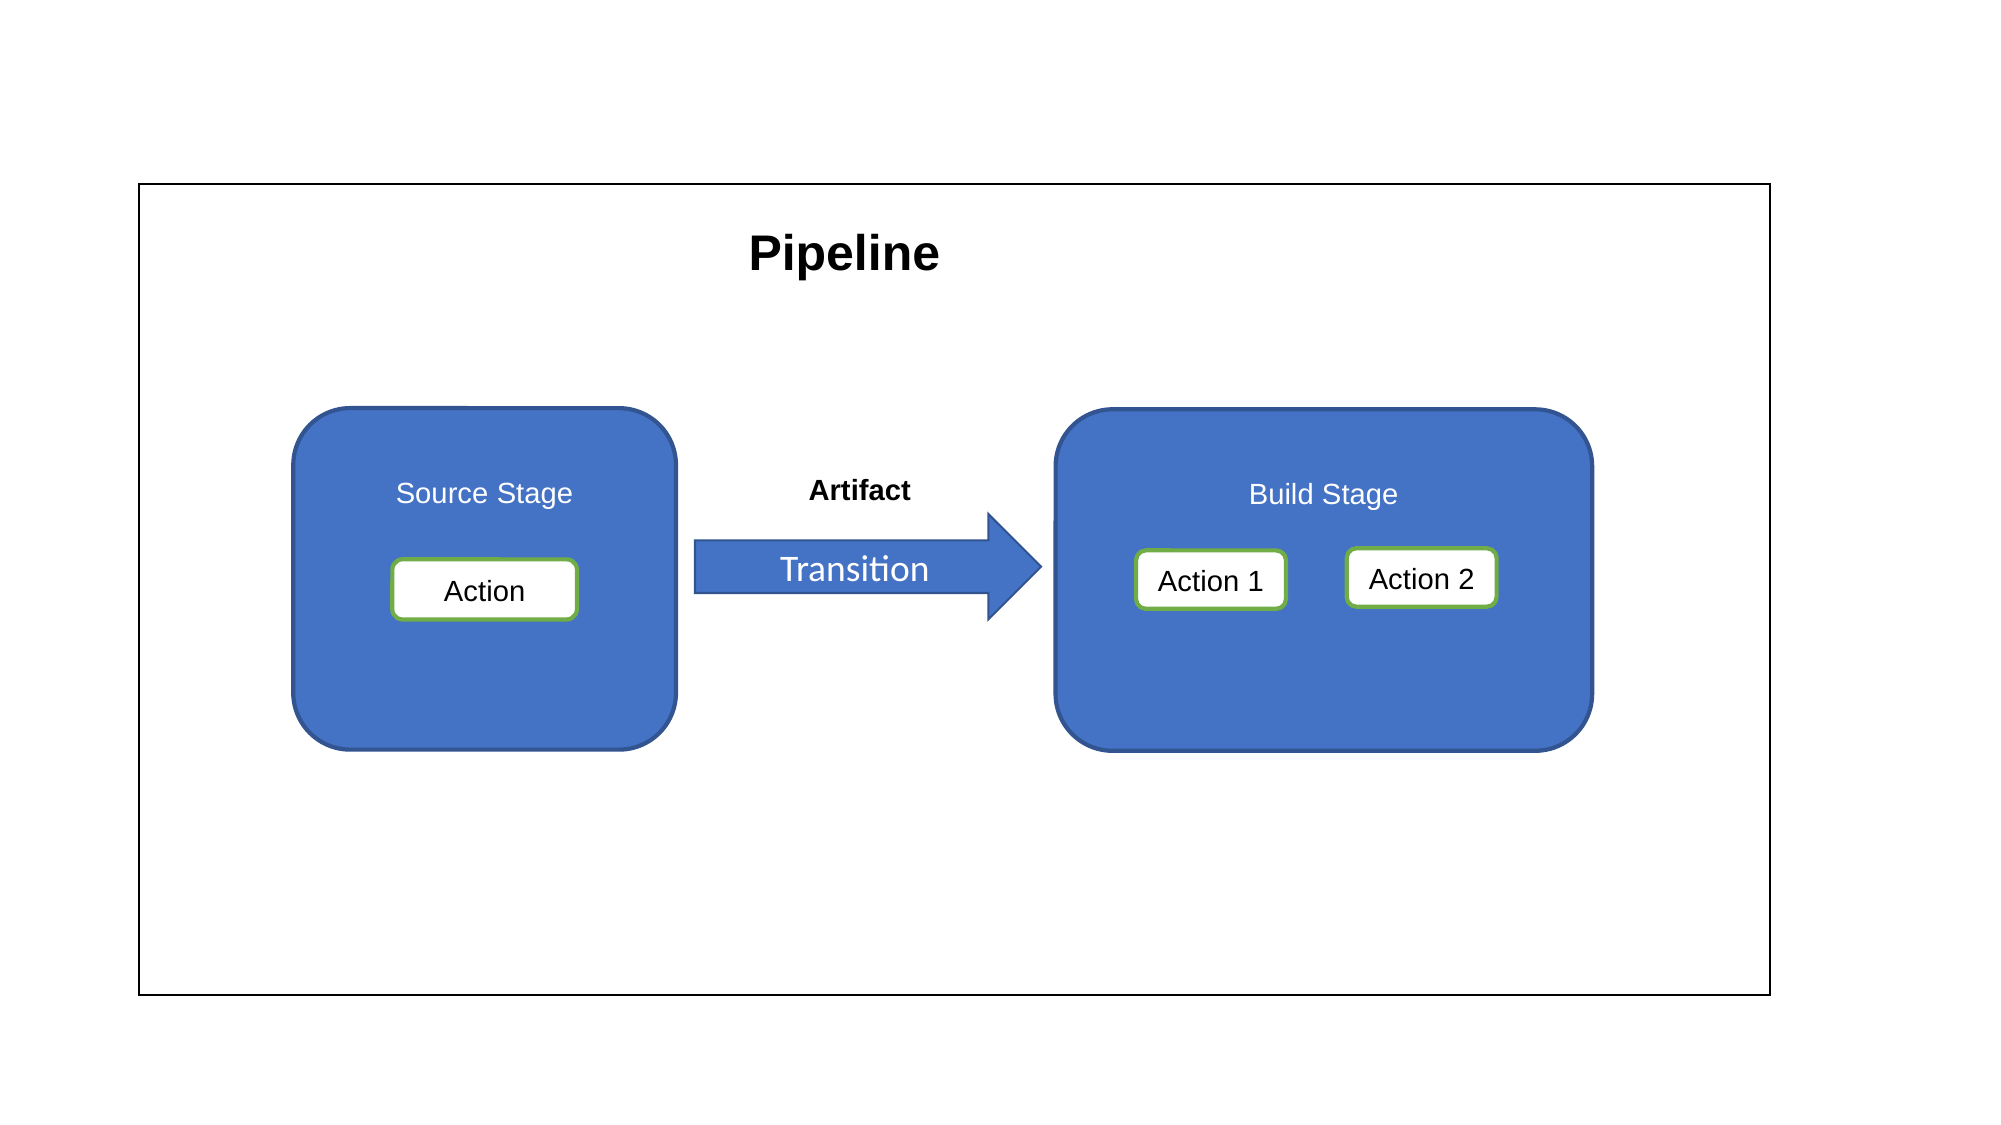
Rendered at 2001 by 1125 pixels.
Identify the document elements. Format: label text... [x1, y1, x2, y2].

text_box Artifact [793, 463, 938, 514]
text_box Action 2 [1344, 546, 1499, 609]
text_box Pipeline [733, 212, 1000, 288]
text_box [138, 184, 1771, 995]
text_box Action [390, 557, 580, 622]
text_box Source Stage [291, 405, 679, 752]
text_box Transition [695, 513, 1042, 620]
text_box Build Stage [1053, 407, 1595, 753]
text_box Action 1 [1133, 548, 1289, 611]
